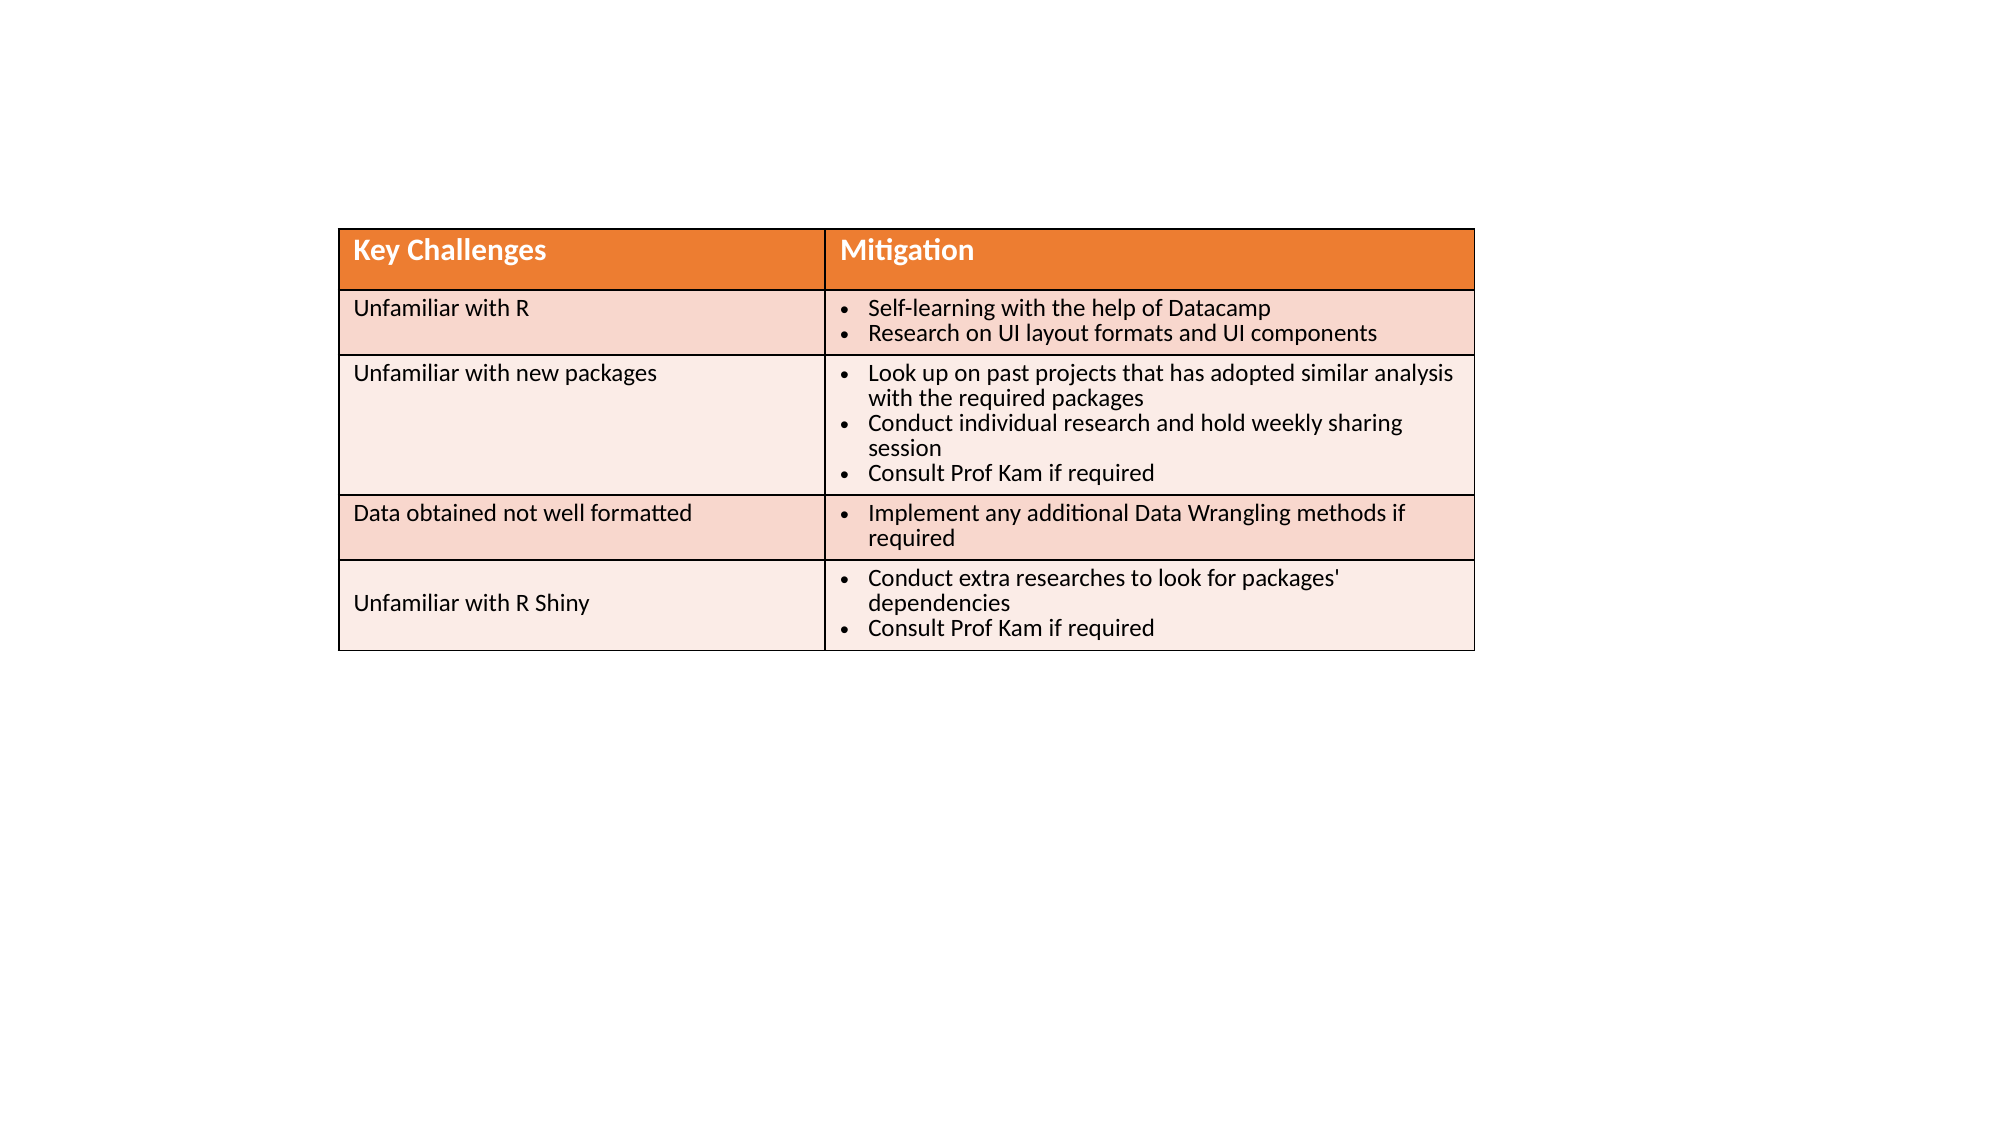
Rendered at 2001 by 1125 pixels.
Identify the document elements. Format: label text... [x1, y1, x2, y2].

table_cell Implement any additional Data Wrangling methods if required [826, 496, 1474, 559]
table_cell Self-learning with the help of Datacamp Research on UI layout formats and UI components [826, 291, 1474, 354]
table_cell Unfamiliar with new packages [340, 356, 824, 494]
table_header Mitigation [826, 230, 1474, 289]
table_cell Conduct extra researches to look for packages' dependencies Consult Prof Kam if required [826, 561, 1474, 650]
table_cell Unfamiliar with R Shiny [340, 561, 824, 650]
table_cell Data obtained not well formatted [340, 496, 824, 559]
table_header Key Challenges [340, 230, 824, 289]
table_cell Unfamiliar with R [340, 291, 824, 354]
table_cell Look up on past projects that has adopted similar analysis with the required packages Conduct individual research and hold weekly sharing session Consult Prof Kam if required [826, 356, 1474, 494]
